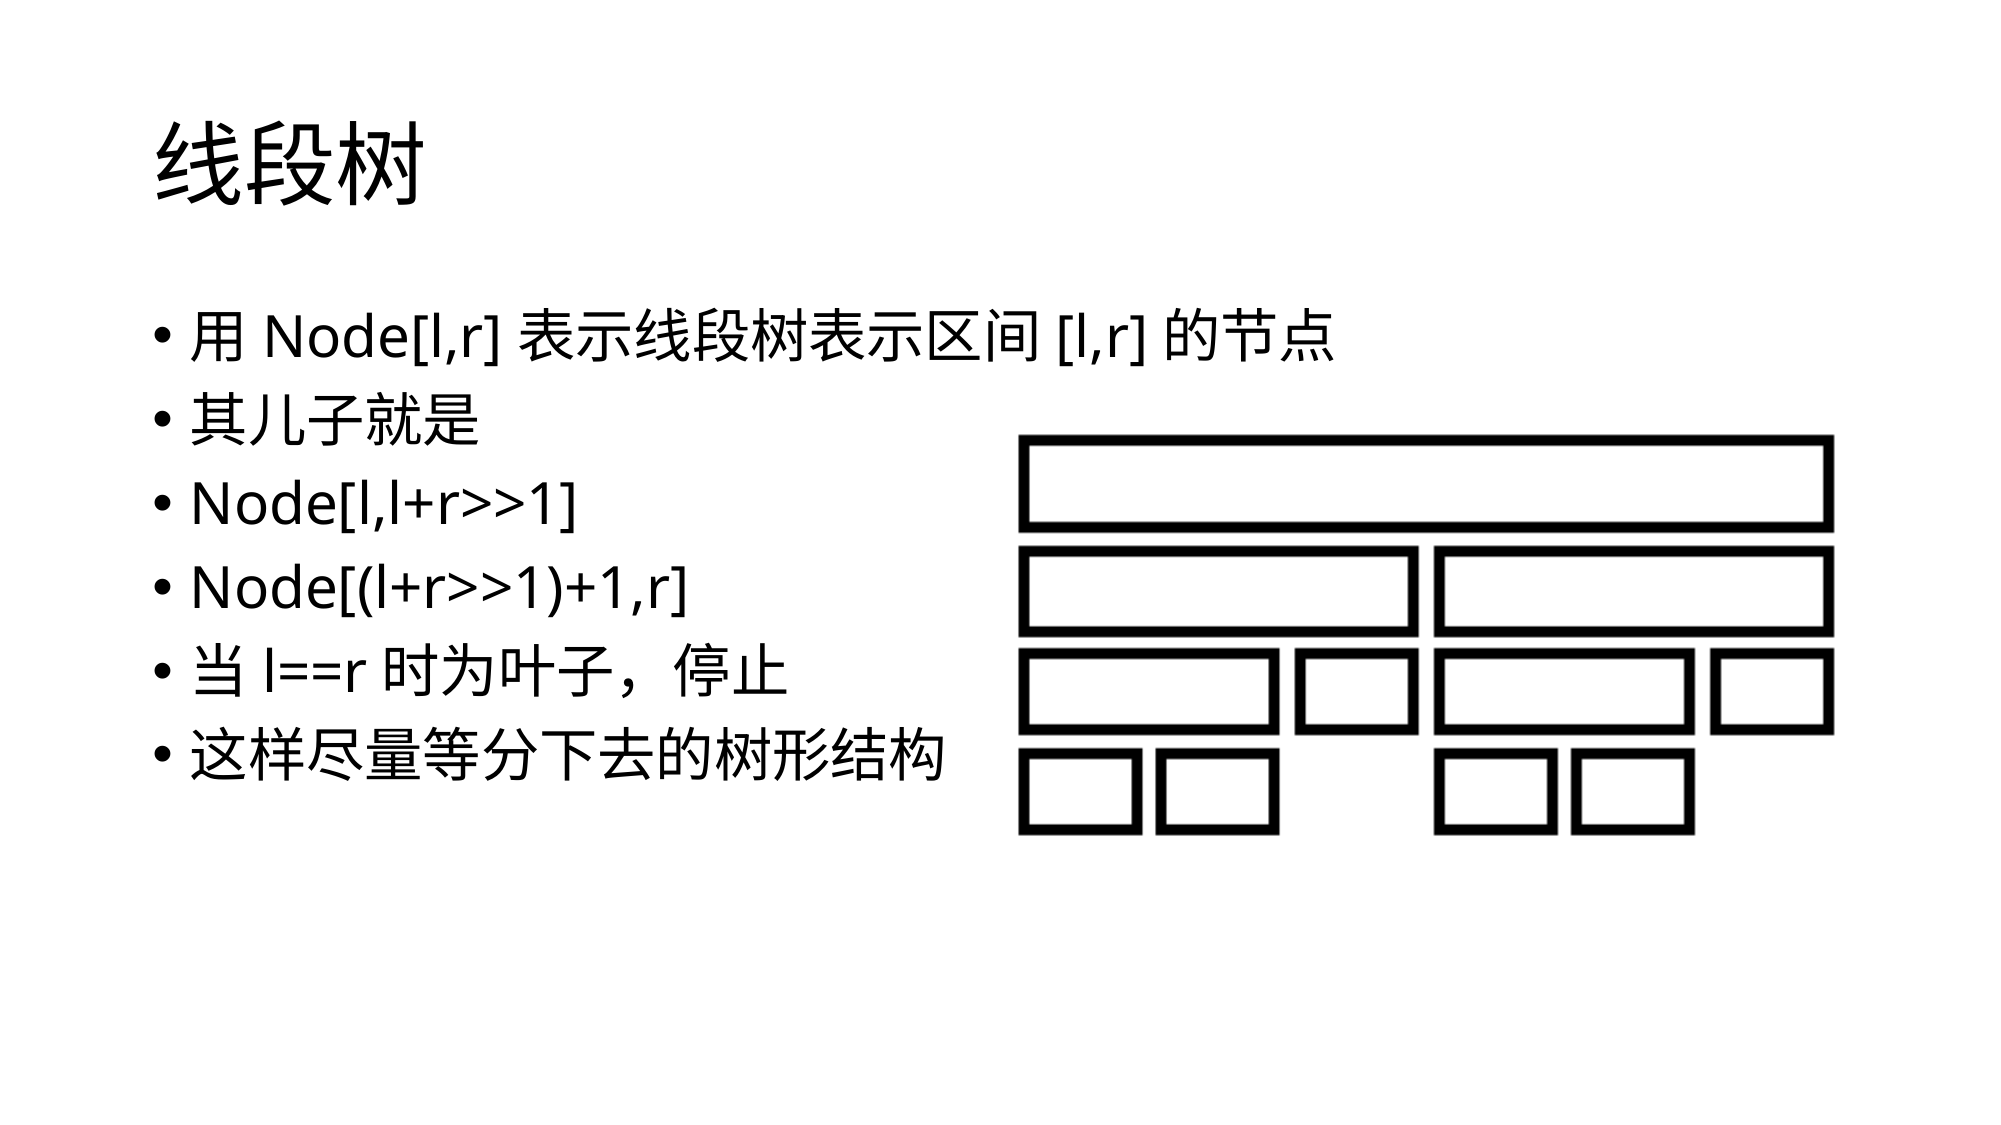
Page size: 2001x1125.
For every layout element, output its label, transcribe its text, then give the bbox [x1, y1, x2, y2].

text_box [980, 405, 1863, 875]
list 用Node[l,r]表示线段树表示区间[l,r]的节点 其儿子就是 Node[l,l+r>>1] Node[(l+r>>1)+1,r] 当l==r时为叶子，停止 这样尽量等分下去的树形结构 [137, 299, 1863, 1014]
title 线段树 [137, 59, 1863, 278]
